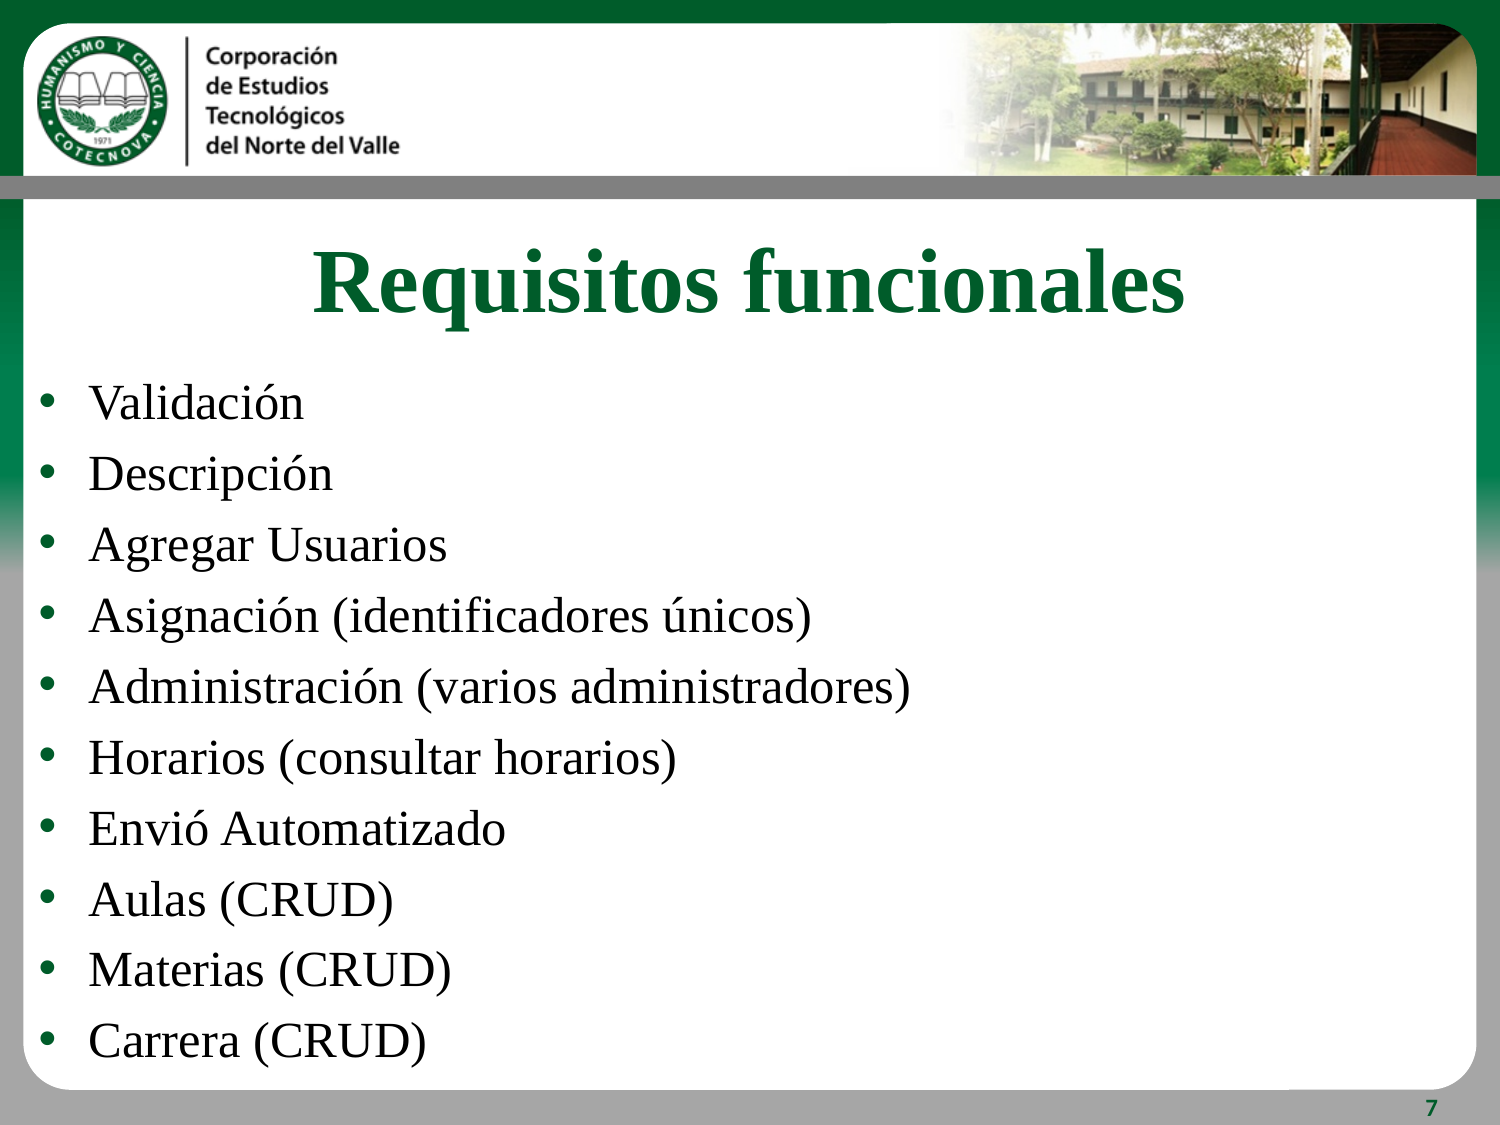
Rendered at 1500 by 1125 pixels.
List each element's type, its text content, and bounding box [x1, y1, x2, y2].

list Validación Descripción Agregar Usuarios Asignación (identificadores únicos) Administración (varios administradores) Horarios (consultar horarios) Envió Automatizado Aulas (CRUD) Materias (CRUD) Carrera (CRUD) [23, 361, 1477, 1079]
slide_number 7 [1300, 1088, 1454, 1125]
picture [848, 23, 1477, 175]
title Requisitos funcionales [23, 210, 1477, 340]
picture [36, 35, 402, 168]
